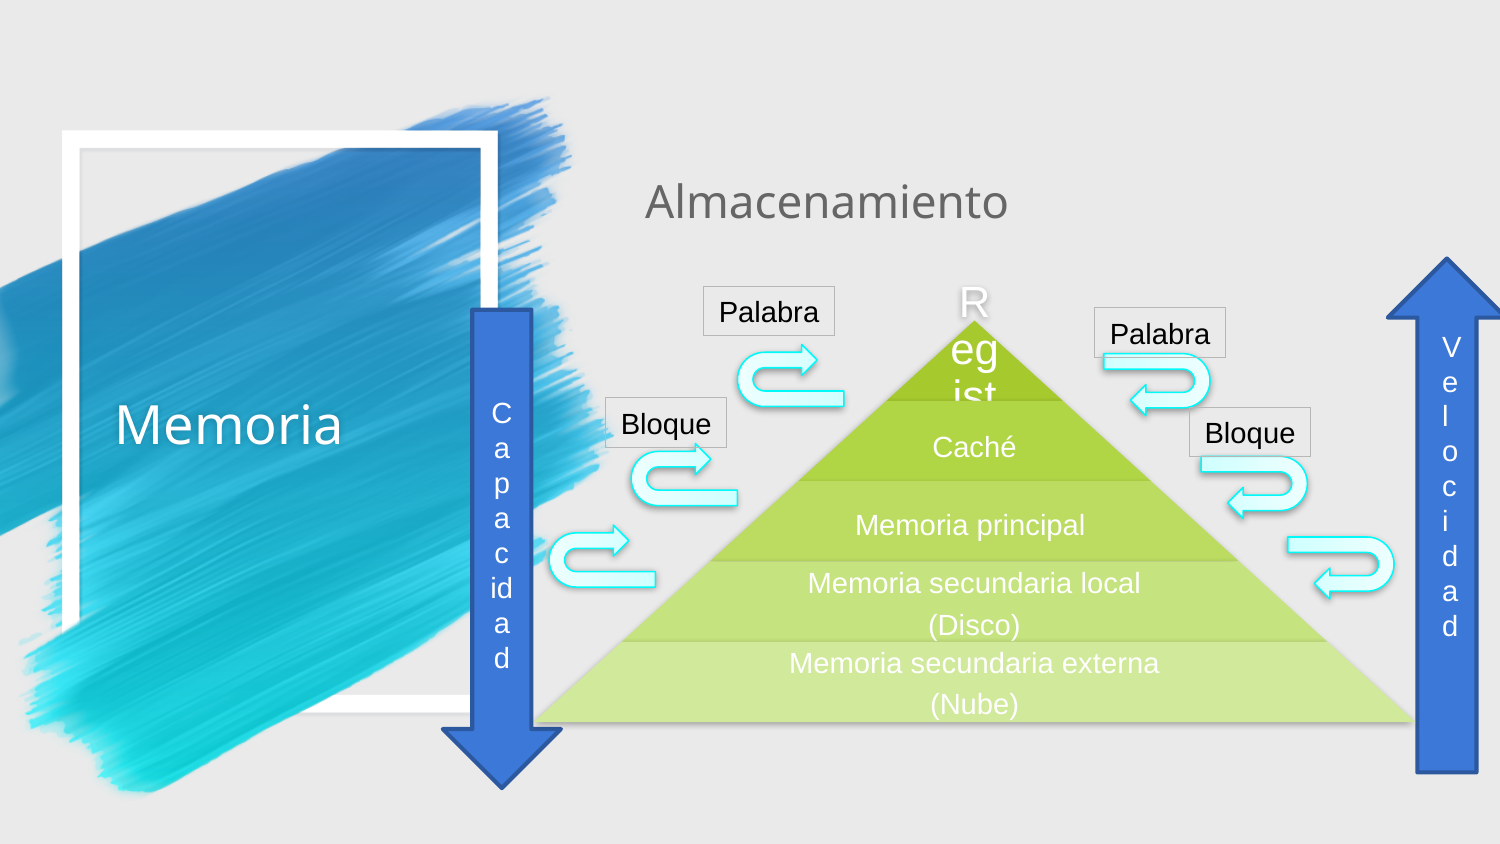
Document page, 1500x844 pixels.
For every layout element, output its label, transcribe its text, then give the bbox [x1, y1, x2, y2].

text_box Palabra [703, 286, 835, 318]
title Memoria [114, 149, 447, 696]
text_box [533, 320, 1416, 723]
text_box Palabra [1094, 307, 1226, 318]
picture [0, 0, 1500, 844]
list Almacenamiento [630, 132, 1426, 318]
text_box Capac idad [440, 307, 561, 791]
text_box [1385, 256, 1500, 775]
text_box Velocidad [1427, 320, 1475, 650]
